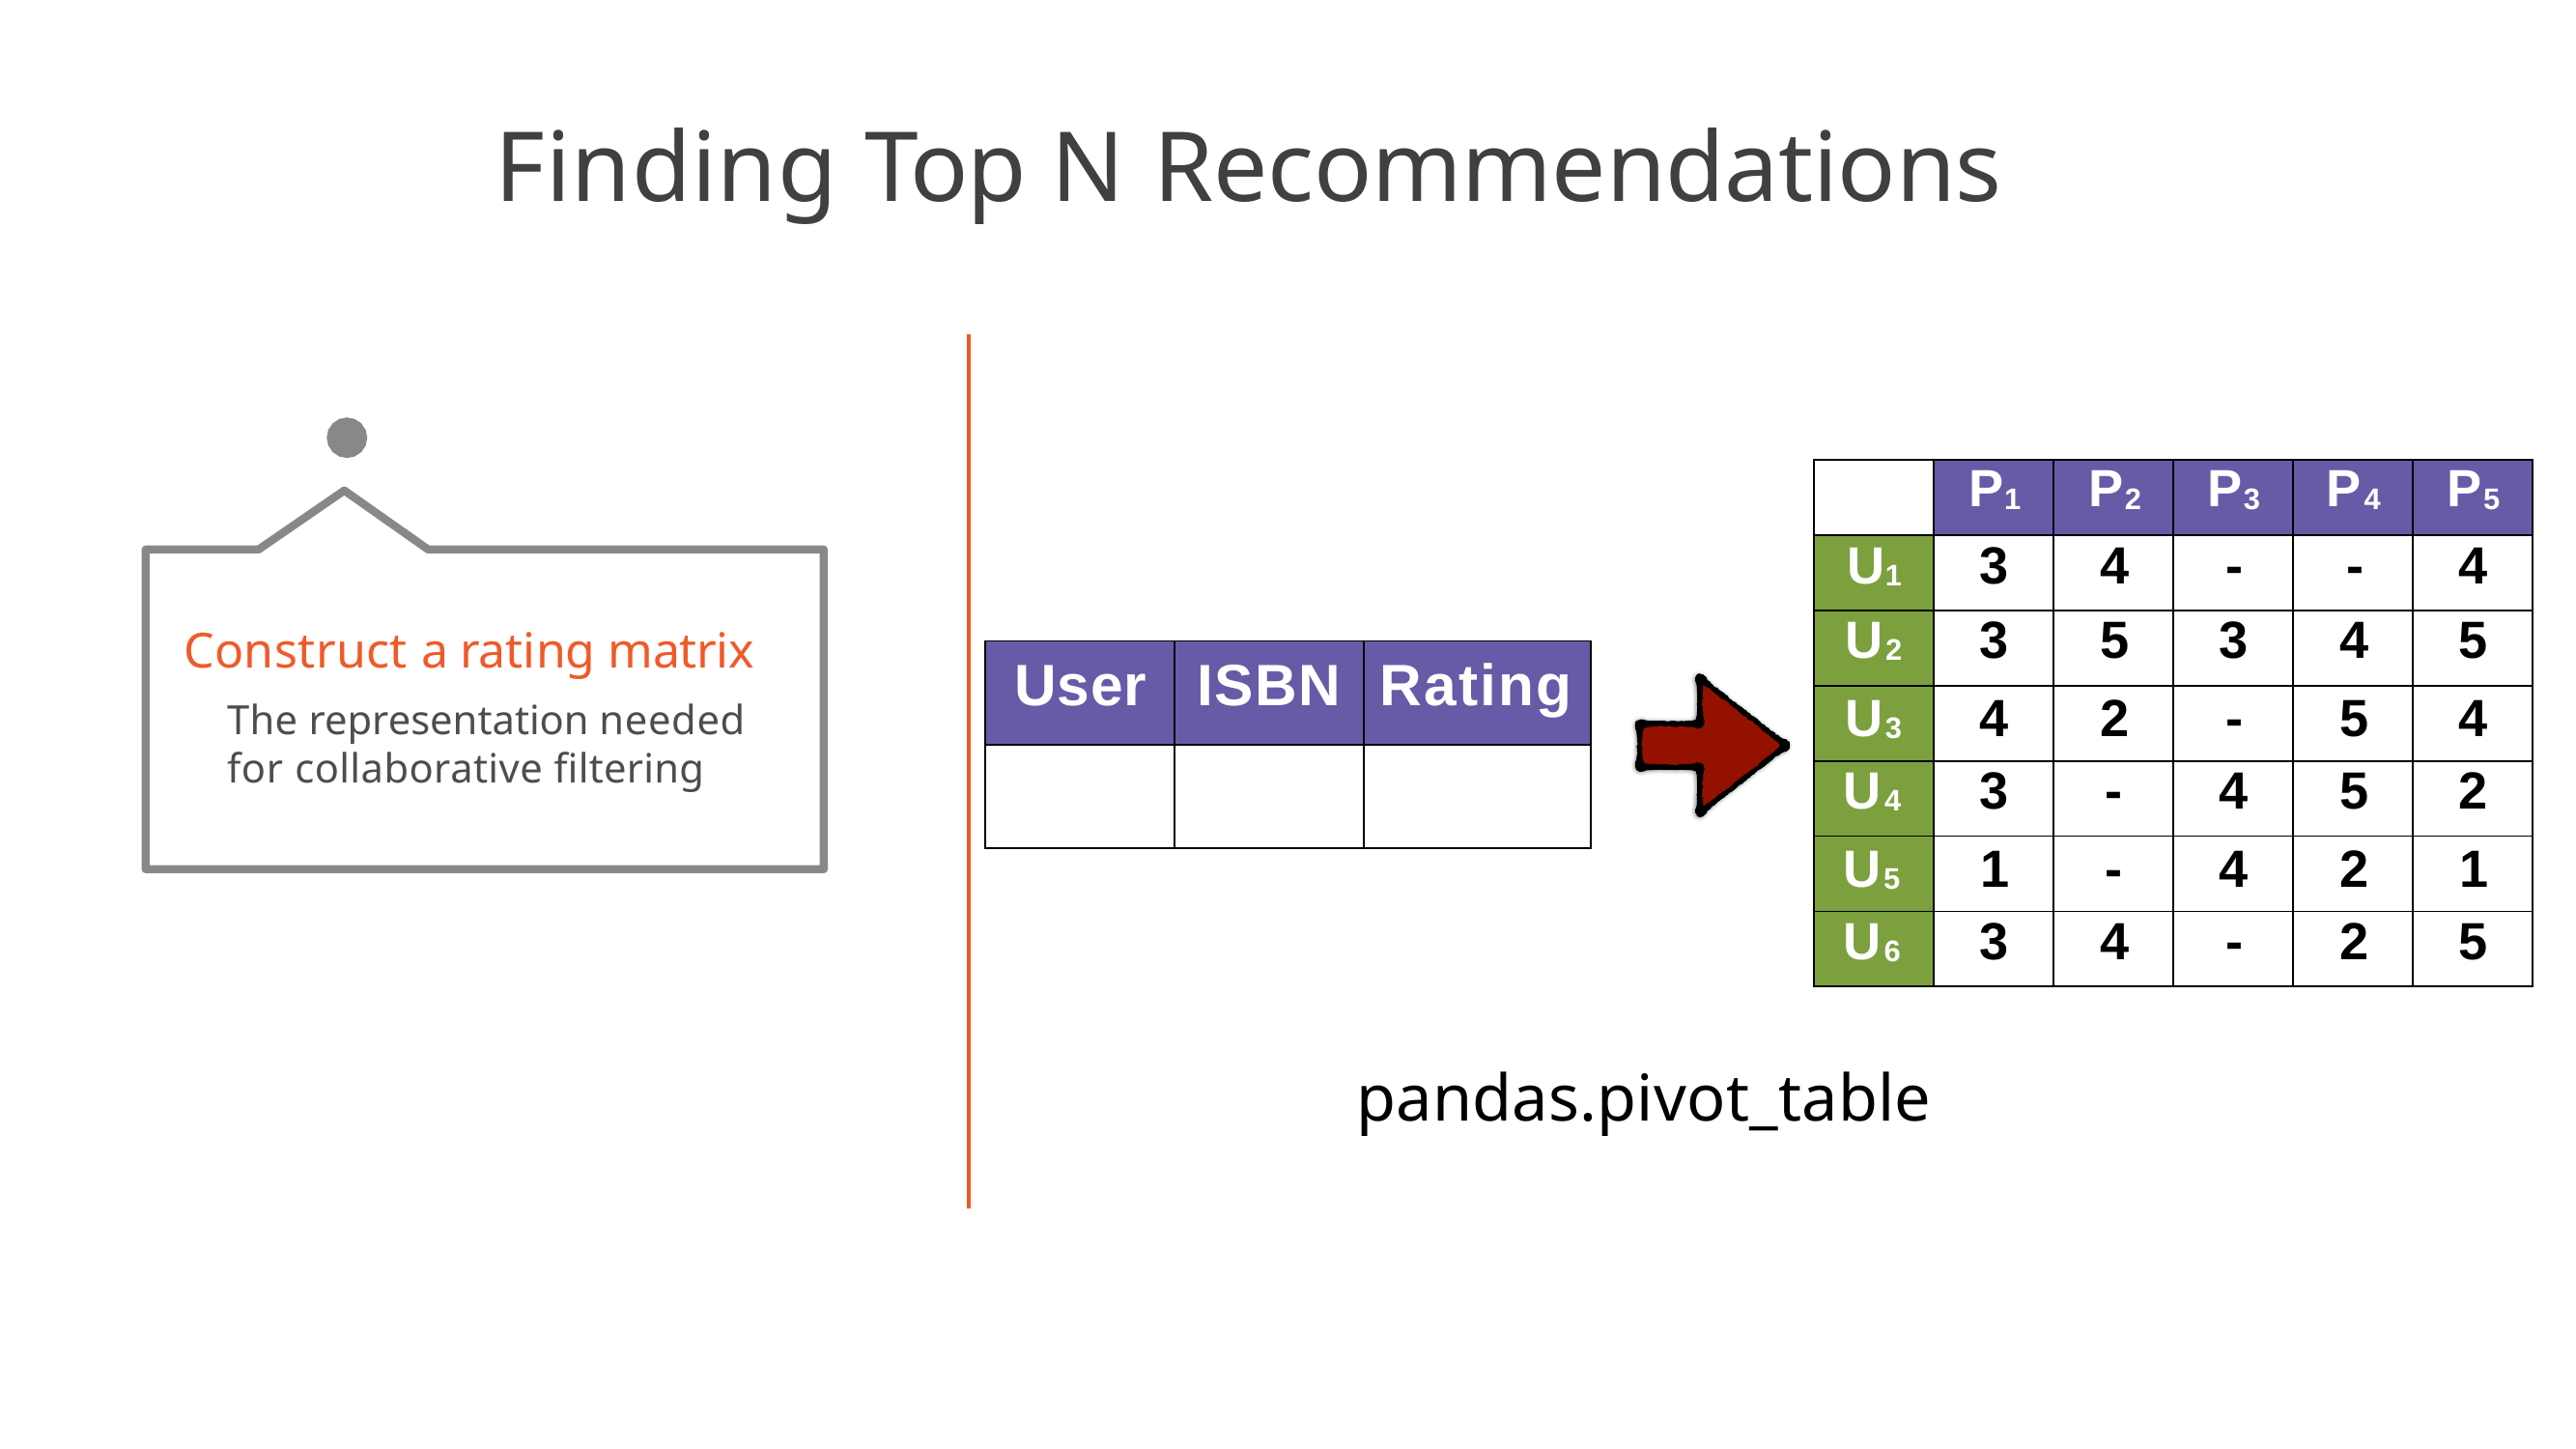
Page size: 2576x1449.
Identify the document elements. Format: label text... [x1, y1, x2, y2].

text_box [326, 417, 368, 459]
table_cell 5 [2294, 687, 2412, 760]
table_cell 1 [2414, 837, 2532, 911]
table_cell 3 [1935, 536, 2052, 610]
table_cell 4 [2294, 611, 2412, 685]
table_header [1815, 461, 1933, 534]
table_cell 2 [2414, 762, 2532, 836]
table_cell [1365, 746, 1590, 847]
table_cell 4 [2414, 687, 2532, 760]
table_cell 3 [1935, 762, 2052, 836]
table_header P2 [2054, 461, 2172, 534]
title Finding Top N Recommendations [492, 102, 2083, 347]
table_cell - [2174, 912, 2292, 985]
table_cell 3 [1935, 912, 2052, 985]
table_header User [986, 641, 1174, 744]
table_cell 4 [2414, 536, 2532, 610]
table_cell U6 [1815, 912, 1933, 985]
table_cell U3 [1815, 687, 1933, 760]
text_box Construct a rating matrix The representation needed for collaborative filtering [182, 598, 794, 791]
text_box [1628, 666, 1798, 829]
table_cell 2 [2294, 912, 2412, 985]
table_cell 5 [2054, 611, 2172, 685]
text_box [145, 490, 824, 869]
table_cell 3 [1935, 611, 2052, 685]
table_cell U5 [1815, 837, 1933, 911]
table_header P3 [2174, 461, 2292, 534]
table_cell 3 [2174, 611, 2292, 685]
table_cell [1175, 746, 1363, 847]
table_cell [986, 746, 1174, 847]
table_cell 2 [2054, 687, 2172, 760]
table_cell 4 [2054, 912, 2172, 985]
table_header ISBN [1175, 641, 1363, 744]
table_cell U4 [1815, 762, 1933, 836]
table_cell 1 [1935, 837, 2052, 911]
table_cell - [2294, 536, 2412, 610]
table_cell U1 [1815, 536, 1933, 610]
table_cell - [2054, 837, 2172, 911]
table_cell - [2174, 687, 2292, 760]
table_cell 5 [2414, 912, 2532, 985]
table_cell 4 [2174, 837, 2292, 911]
text_box [1634, 673, 1791, 817]
table_cell 2 [2294, 837, 2412, 911]
table_cell 4 [2174, 762, 2292, 836]
table_header P1 [1935, 461, 2052, 534]
table_cell 5 [2294, 762, 2412, 836]
text_box pandas.pivot_table [1354, 1054, 1980, 1134]
table_cell - [2174, 536, 2292, 610]
table_cell 5 [2414, 611, 2532, 685]
table_header P4 [2294, 461, 2412, 534]
table_cell U2 [1815, 611, 1933, 685]
table_cell 4 [1935, 687, 2052, 760]
table_header Rating [1365, 641, 1590, 744]
table_cell 4 [2054, 536, 2172, 610]
table_header P5 [2414, 461, 2532, 534]
table_cell - [2054, 762, 2172, 836]
